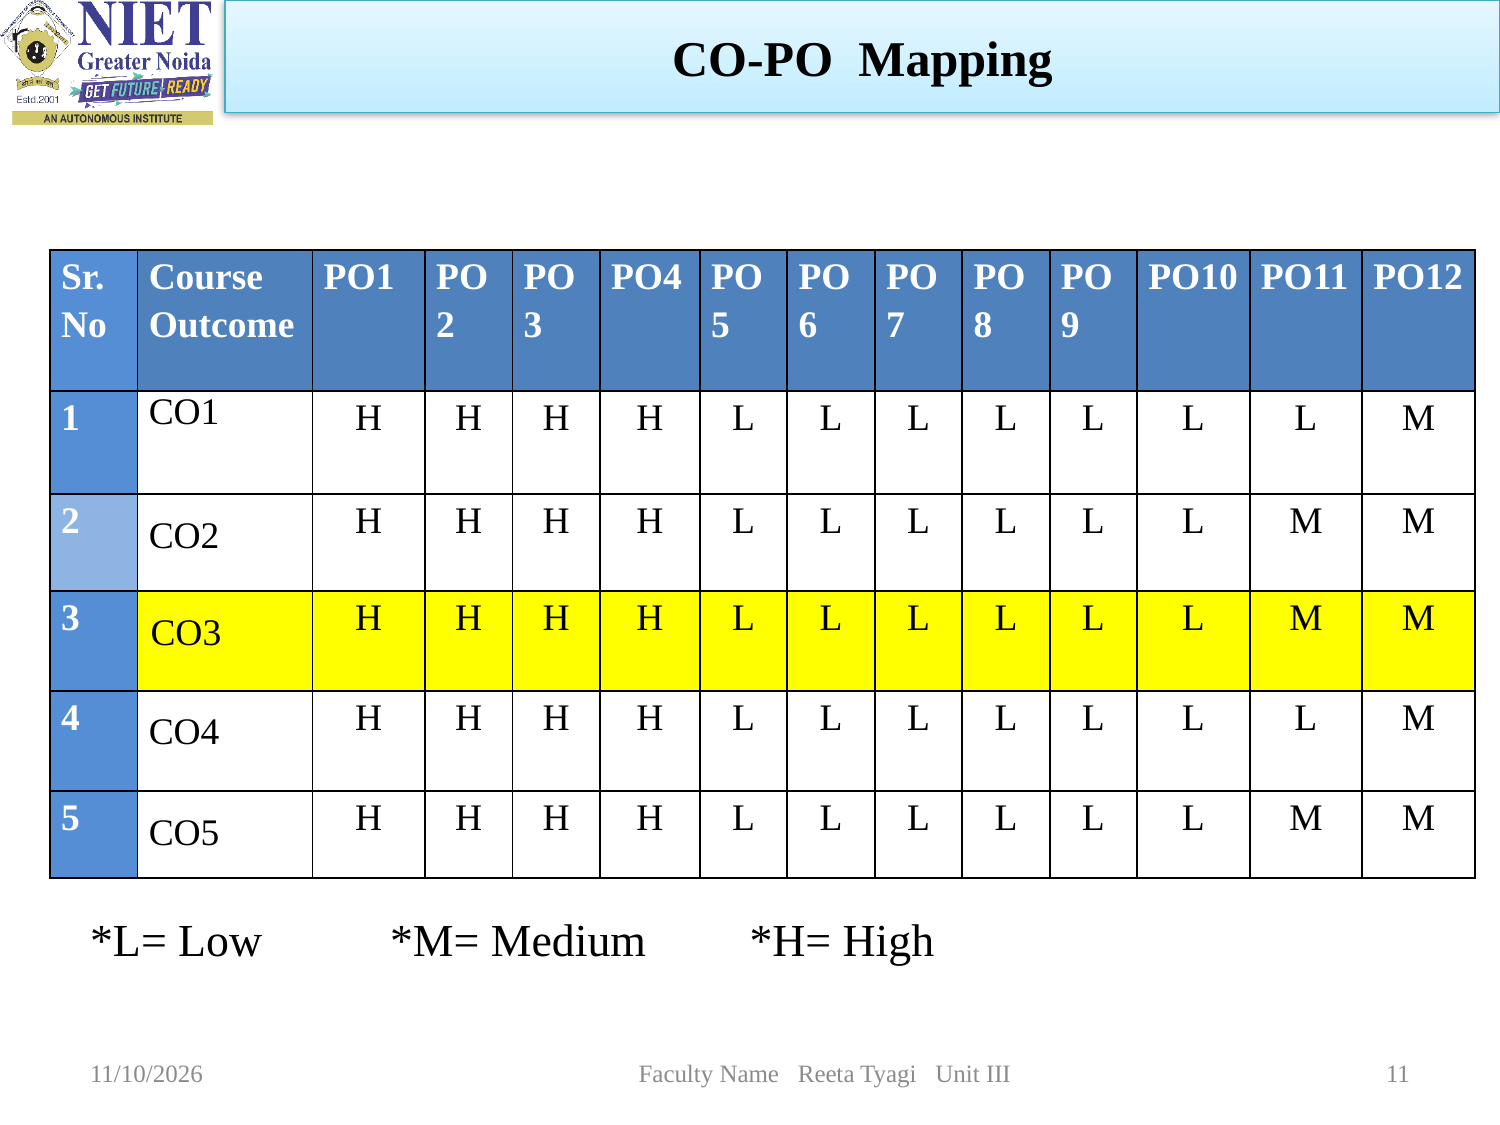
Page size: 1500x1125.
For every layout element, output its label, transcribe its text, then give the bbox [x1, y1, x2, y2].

table_cell H [513, 495, 599, 590]
table_cell L [701, 495, 786, 590]
table_cell H [313, 495, 424, 590]
table_cell L [963, 792, 1049, 877]
table_cell L [1051, 392, 1136, 493]
table_cell H [601, 792, 699, 877]
table_cell L [1251, 692, 1361, 790]
table_cell 3 [51, 592, 137, 690]
table_cell M [1363, 592, 1474, 690]
table_cell H [313, 392, 424, 493]
table_cell H [513, 692, 599, 790]
table_cell L [701, 392, 786, 493]
table_cell L [788, 495, 874, 590]
table_cell H [313, 792, 424, 877]
table_header PO10 [1138, 251, 1249, 390]
table_cell L [1051, 592, 1136, 690]
table_cell H [426, 392, 512, 493]
table_header PO9 [1051, 251, 1136, 390]
table_cell M [1363, 392, 1474, 493]
table_cell L [1138, 392, 1249, 493]
table_cell H [601, 692, 699, 790]
table_cell H [601, 495, 699, 590]
table_cell L [701, 792, 786, 877]
table_cell H [313, 692, 424, 790]
table_cell L [788, 592, 874, 690]
table_cell H [513, 392, 599, 493]
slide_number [75, 1042, 412, 1103]
table_cell L [1051, 495, 1136, 590]
table_cell 5 [51, 792, 137, 877]
table_cell L [1138, 692, 1249, 790]
table_header PO12 [1363, 251, 1474, 390]
table_header PO5 [701, 251, 786, 390]
table_cell L [788, 392, 874, 493]
table_cell L [1138, 592, 1249, 690]
table_cell CO3 [138, 592, 312, 690]
table_cell H [601, 592, 699, 690]
table_header Sr. No [51, 251, 137, 390]
table_cell H [313, 592, 424, 690]
table_cell CO2 [138, 495, 312, 590]
table_cell L [876, 592, 961, 690]
table_cell L [876, 495, 961, 590]
table_cell M [1363, 692, 1474, 790]
table_cell L [963, 592, 1049, 690]
table_cell L [963, 392, 1049, 493]
table_cell L [876, 792, 961, 877]
table_cell M [1363, 495, 1474, 590]
table_cell L [1138, 792, 1249, 877]
table_cell 2 [51, 495, 137, 590]
table_cell L [876, 692, 961, 790]
table_cell H [426, 692, 512, 790]
list *L= Low *M= Medium *H= High [75, 879, 1425, 1005]
table_cell L [788, 692, 874, 790]
table_cell H [601, 392, 699, 493]
table_header PO6 [788, 251, 874, 390]
slide_number 11 [1074, 1042, 1425, 1103]
table_cell 1 [51, 392, 137, 493]
table_header PO8 [963, 251, 1049, 390]
table_cell L [876, 392, 961, 493]
table_cell L [788, 792, 874, 877]
table_header PO4 [601, 251, 699, 390]
table_header PO1 [313, 251, 424, 390]
table_header Course Outcome [138, 251, 312, 390]
table_cell M [1363, 792, 1474, 877]
text_box CO-PO Mapping [224, 0, 1500, 113]
table_header PO11 [1251, 251, 1361, 390]
table_header PO2 [426, 251, 512, 390]
table_cell H [513, 592, 599, 690]
table_cell L [701, 592, 786, 690]
table_cell L [1251, 392, 1361, 493]
table_cell 4 [51, 692, 137, 790]
table_cell CO1 [138, 392, 312, 493]
table_cell H [513, 792, 599, 877]
table_header PO7 [876, 251, 961, 390]
table_header PO3 [513, 251, 599, 390]
table_cell H [426, 592, 512, 690]
footer Faculty Name Reeta Tyagi Unit III [412, 1042, 1074, 1103]
table_cell CO4 [138, 692, 312, 790]
table_cell L [1051, 692, 1136, 790]
table_cell M [1251, 592, 1361, 690]
table_cell H [426, 495, 512, 590]
picture [0, 0, 213, 125]
table_cell M [1251, 792, 1361, 877]
table_cell CO5 [138, 792, 312, 877]
table_cell L [1138, 495, 1249, 590]
table_cell L [963, 495, 1049, 590]
table_cell M [1251, 495, 1361, 590]
table_cell L [963, 692, 1049, 790]
table_cell L [701, 692, 786, 790]
table_cell L [1051, 792, 1136, 877]
table_cell H [426, 792, 512, 877]
